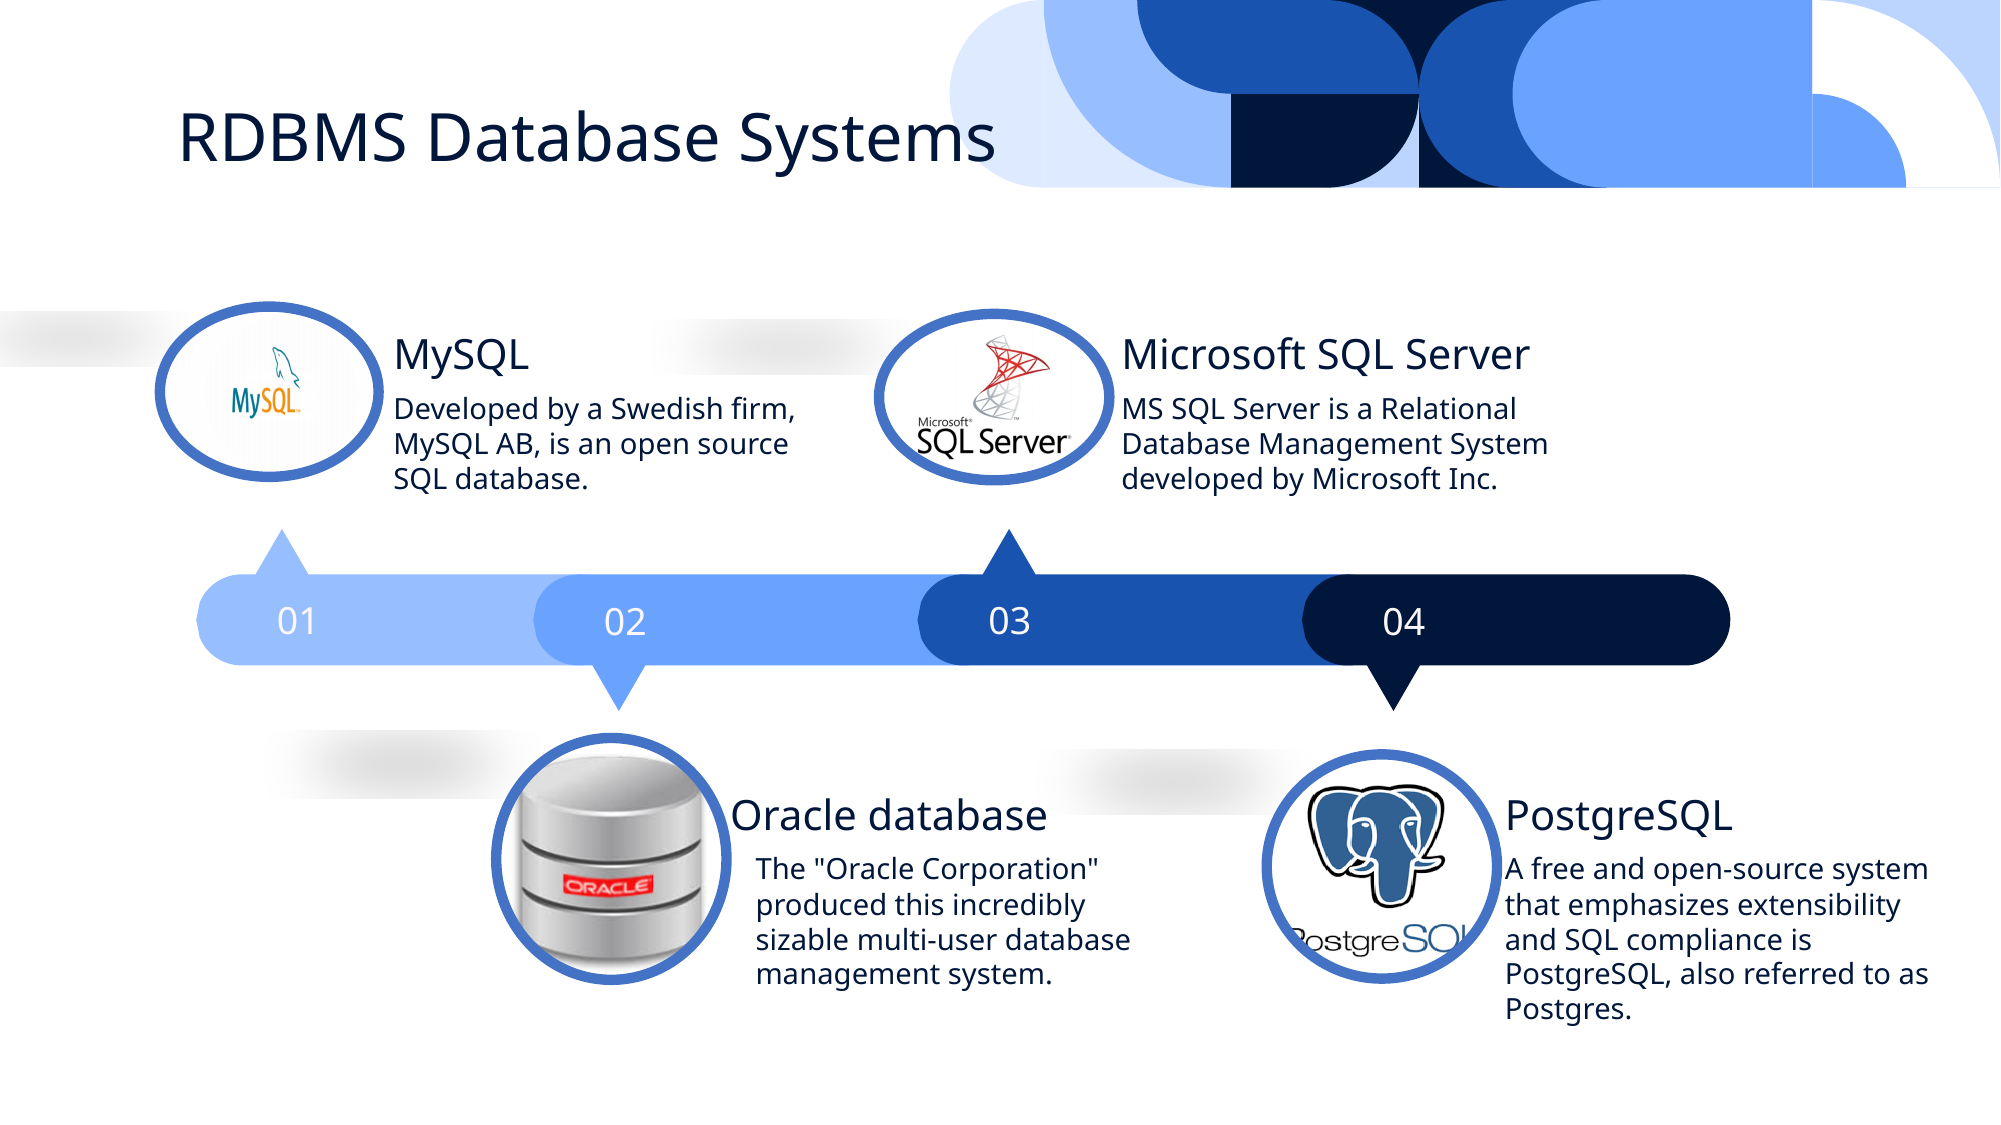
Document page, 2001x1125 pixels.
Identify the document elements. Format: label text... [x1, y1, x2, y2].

text_box 04 [1300, 573, 1732, 714]
text_box Oracle database [727, 781, 1192, 846]
text_box Developed by a Swedish firm, MySQL AB, is an open source SQL database. [378, 383, 855, 503]
text_box 03 [916, 526, 1340, 667]
picture [1266, 754, 1498, 979]
text_box MS SQL Server is a Relational Database Management System developed by Microsoft Inc. [1106, 383, 1583, 503]
text_box A free and open-source system that emphasizes extensibility and SQL compliance is PostgreSQL, also referred to as Postgres. [1489, 843, 1966, 1033]
text_box Microsoft SQL Server [1110, 320, 1583, 383]
picture [879, 313, 1110, 481]
text_box MySQL [379, 320, 855, 383]
text_box 01 [195, 526, 571, 667]
text_box RDBMS Database Systems [162, 86, 1730, 182]
text_box 02 [532, 573, 956, 714]
picture [159, 306, 379, 477]
picture [496, 737, 727, 980]
text_box PostgreSQL [1498, 781, 1966, 843]
text_box The "Oracle Corporation" produced this incredibly sizable multi-user database management system. [740, 843, 1159, 999]
